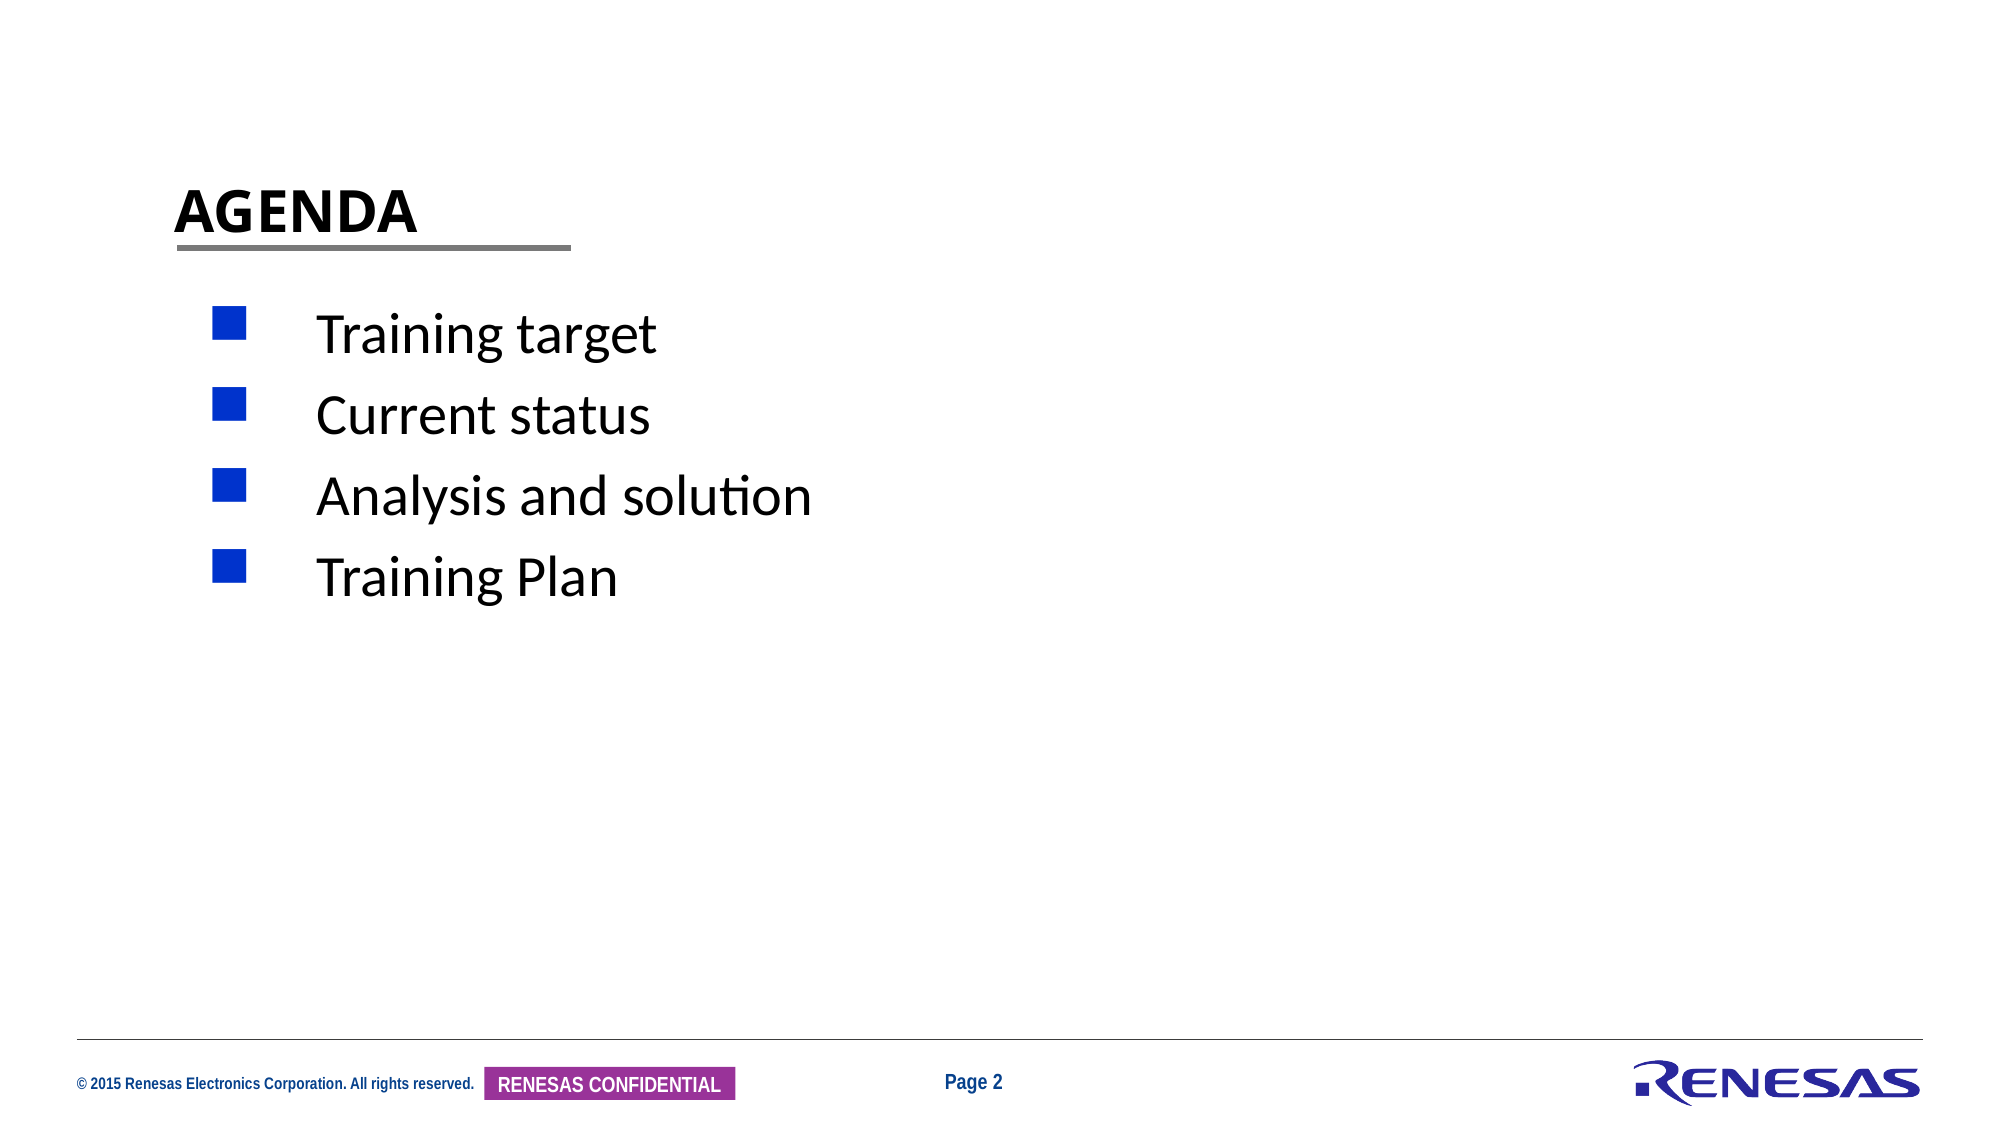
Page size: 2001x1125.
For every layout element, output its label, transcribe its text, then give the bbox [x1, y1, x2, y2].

text_box Training target Current status Analysis and solution Training Plan [174, 287, 1662, 1013]
picture [1631, 1058, 1923, 1108]
slide_number Page 2 [944, 1068, 1056, 1095]
title Agenda [174, 170, 1661, 246]
